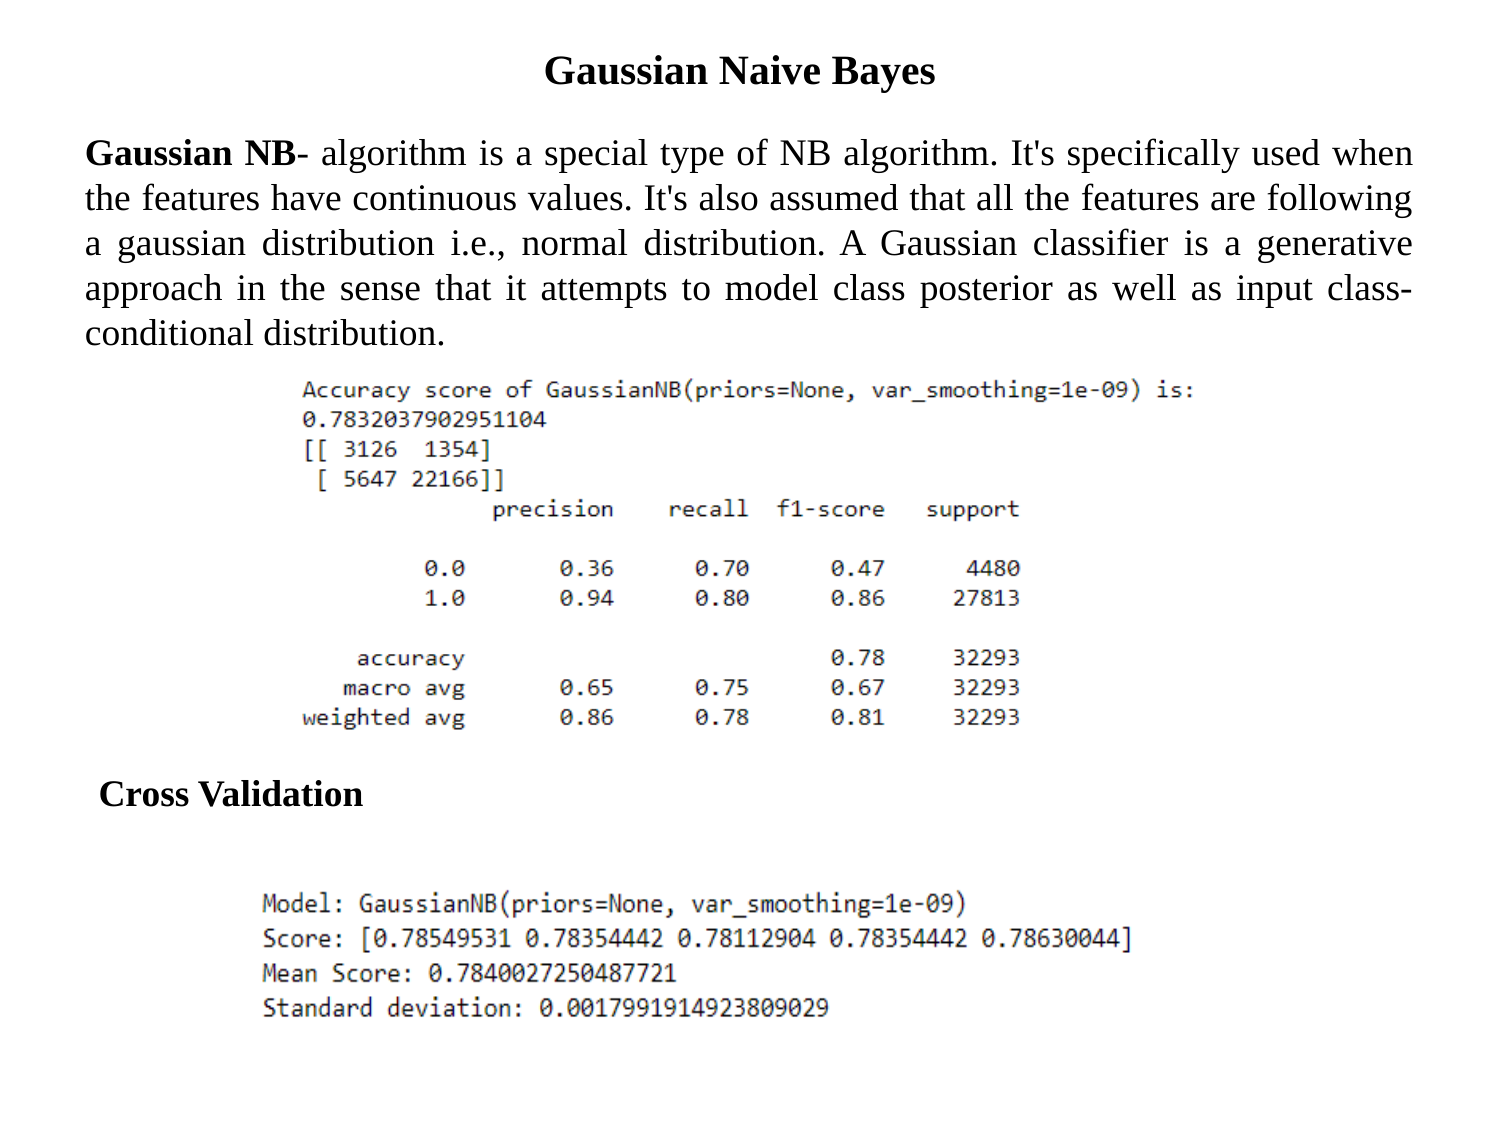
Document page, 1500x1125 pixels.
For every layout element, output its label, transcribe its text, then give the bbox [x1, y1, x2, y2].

text_box Gaussian Naive Bayes [528, 35, 962, 100]
text_box Cross Validation [83, 761, 379, 822]
text_box Gaussian NB- algorithm is a special type of NB algorithm. It's specifically used when the features have continuous values. It's also assumed that all the features are following a gaussian distribution i.e., normal distribution. A Gaussian classifier is a generative approach in the sense that it attempts to model class posterior as well as input class-conditional distribution. [70, 120, 1430, 361]
picture [230, 843, 1243, 1084]
picture [287, 374, 1213, 758]
